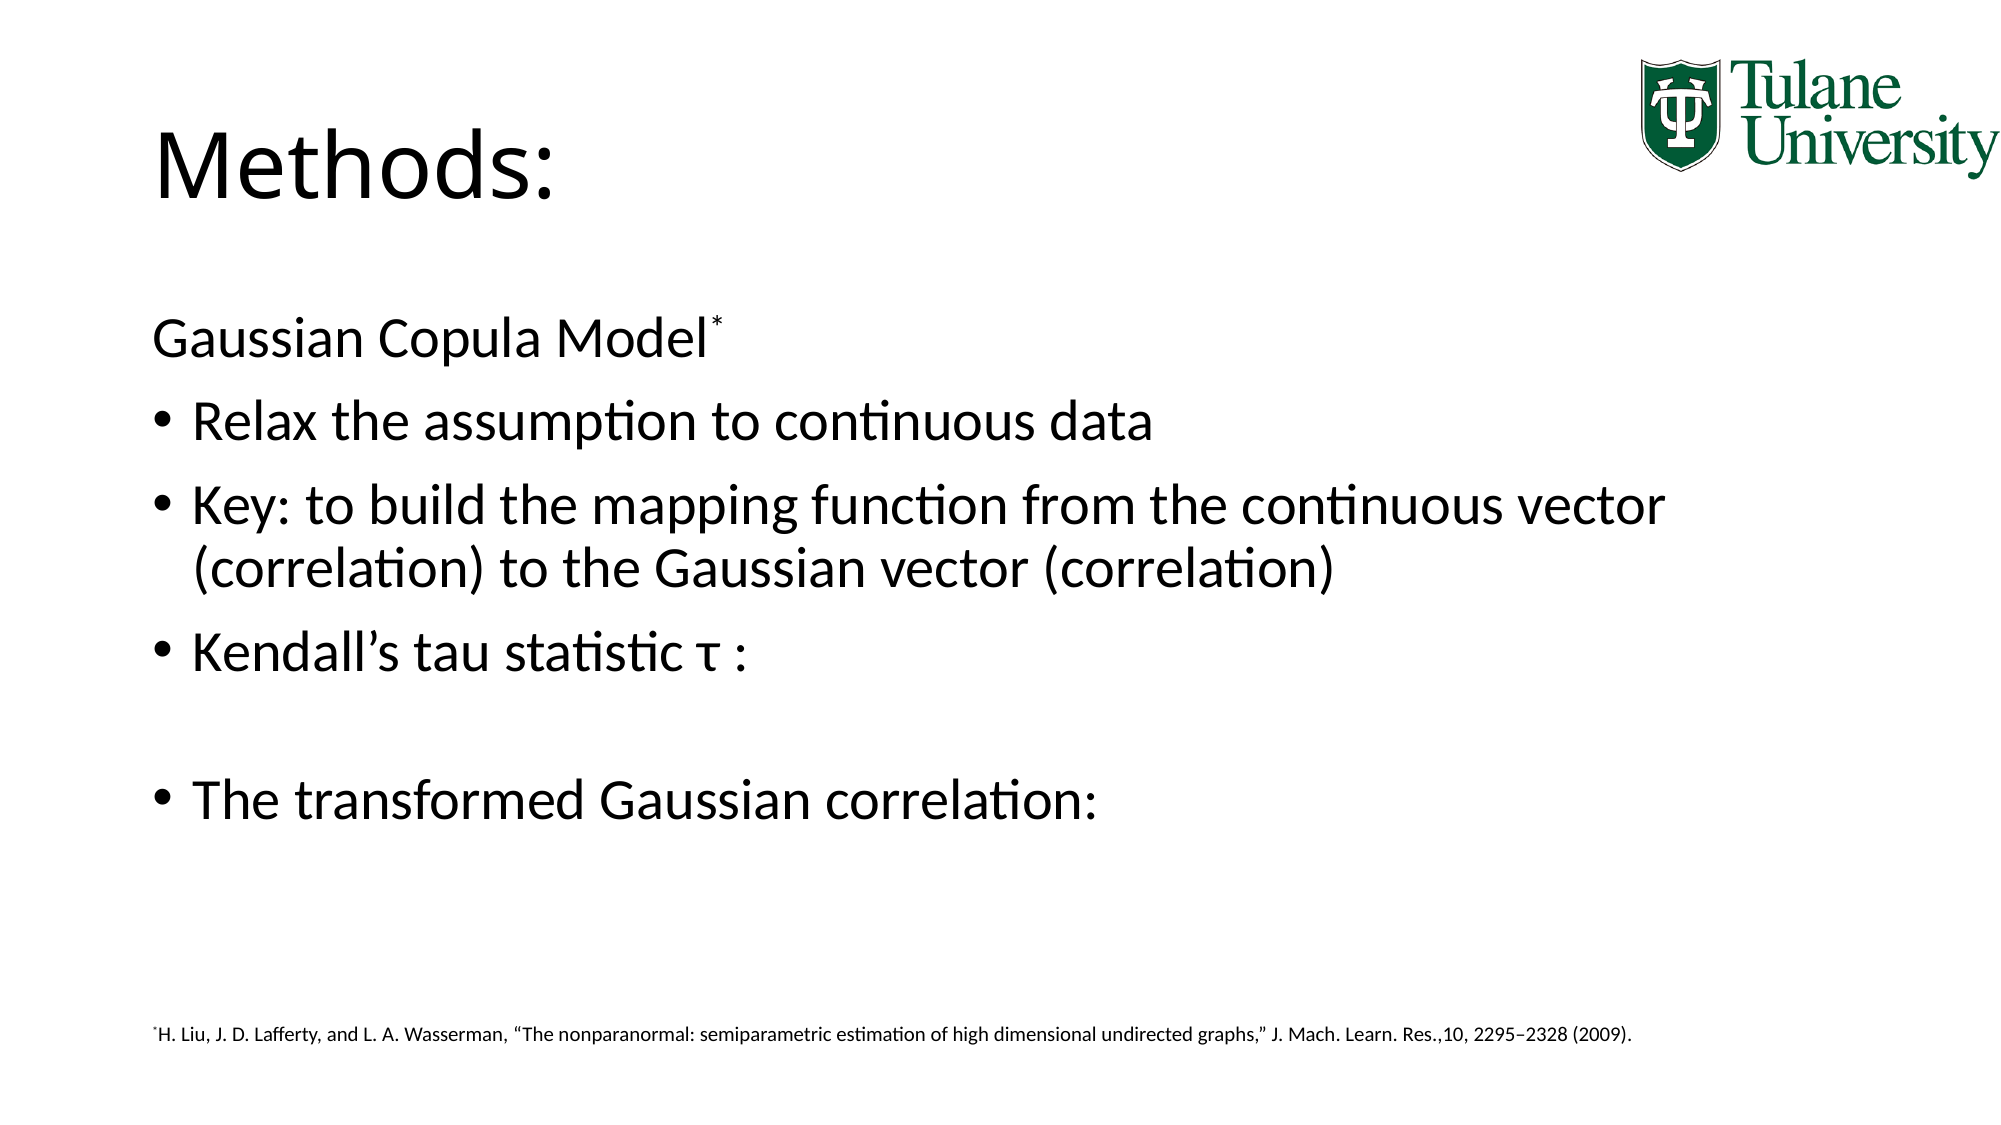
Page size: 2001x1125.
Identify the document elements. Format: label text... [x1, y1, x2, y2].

title Methods: [137, 59, 1863, 278]
picture [1641, 0, 2000, 239]
text_box *H. Liu, J. D. Lafferty, and L. A. Wasserman, “The nonparanormal: semiparametric estimation of high dimensional undirected graphs,” J. Mach. Learn. Res.,10, 2295–2328 (2009). [137, 1013, 1786, 1053]
